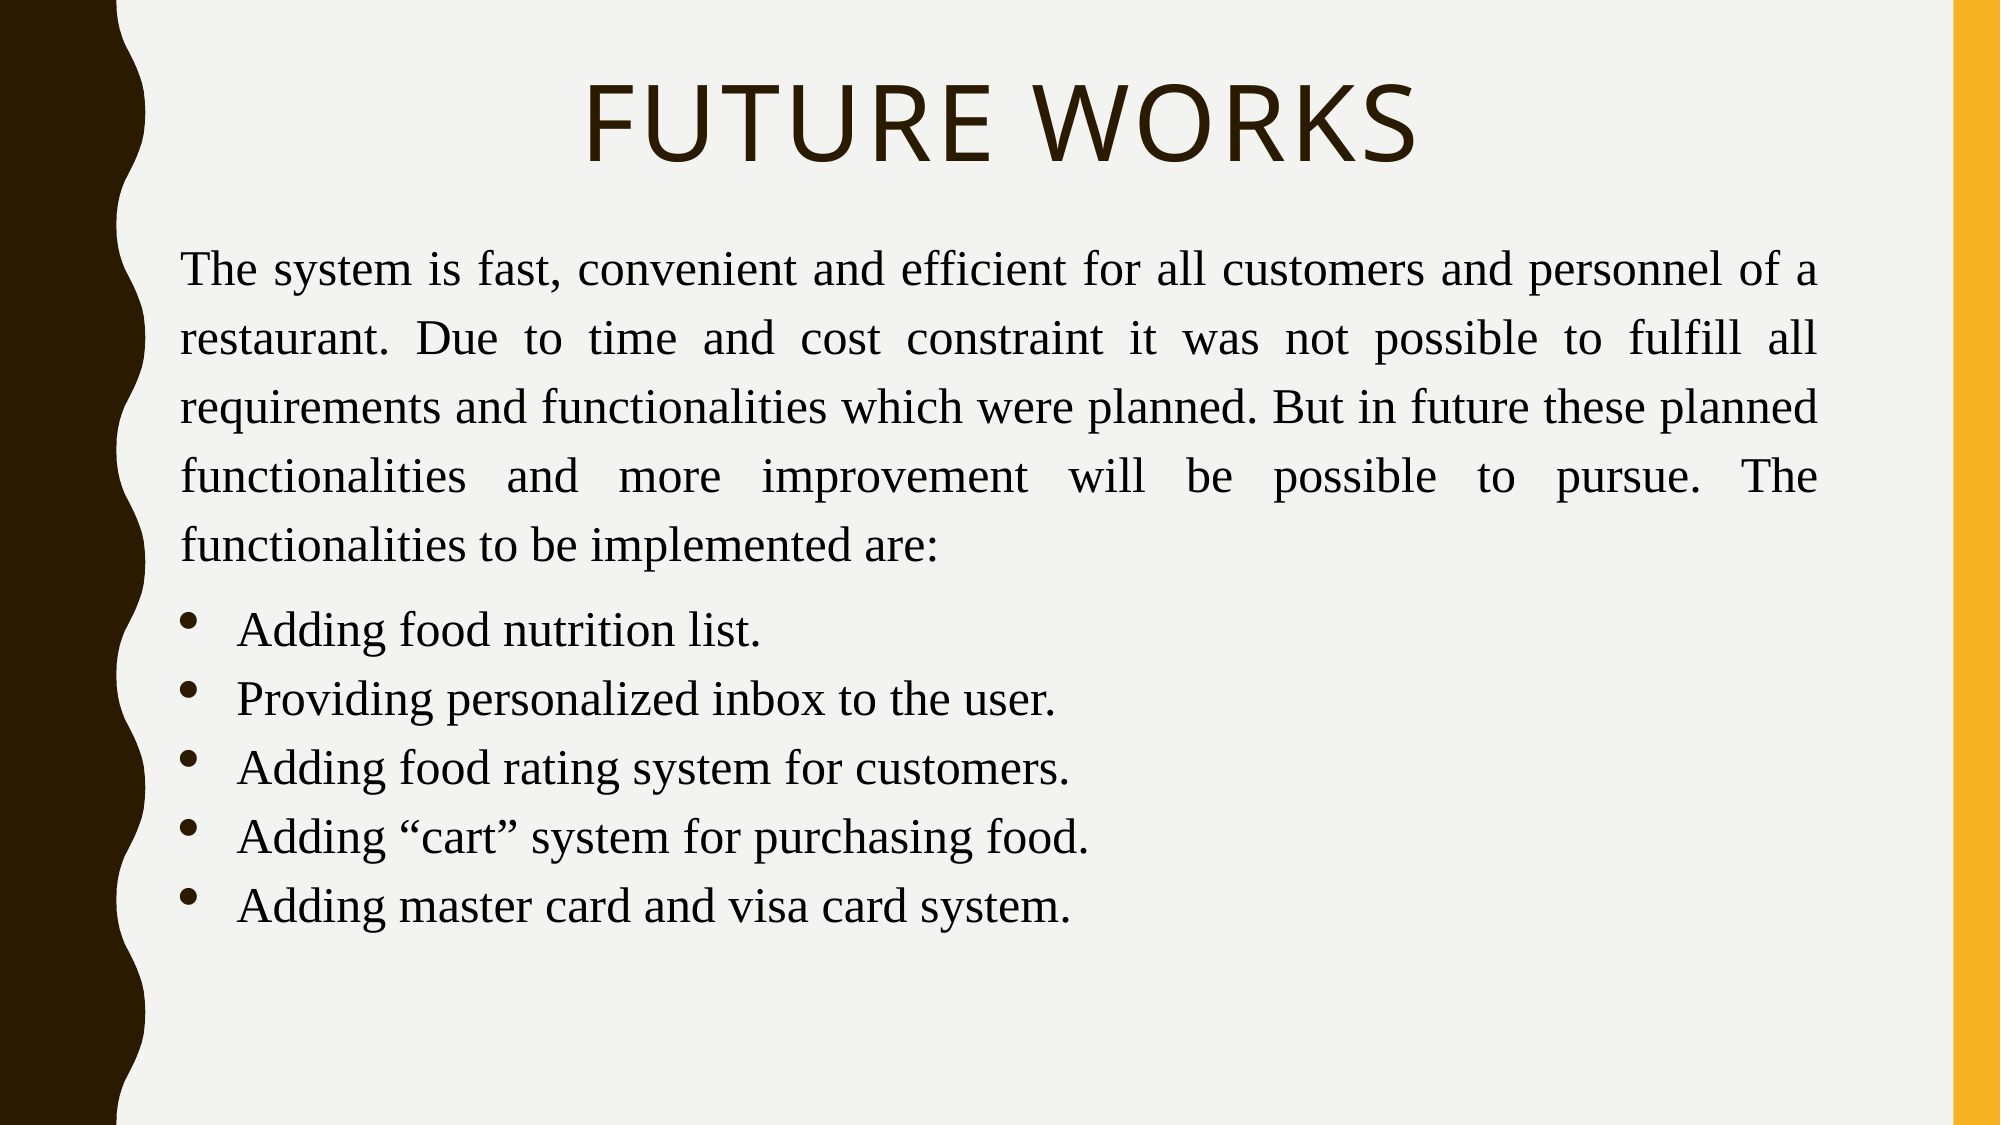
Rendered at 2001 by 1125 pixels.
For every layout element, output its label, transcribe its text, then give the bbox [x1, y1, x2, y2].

title Future Works [165, 62, 1835, 194]
list The system is fast, convenient and efficient for all customers and personnel of a restaurant. Due to time and cost constraint it was not possible to fulfill all requirements and functionalities which were planned. But in future these planned functionalities and more improvement will be possible to pursue. The functionalities to be implemented are: Adding food nutrition list. Providing personalized inbox to the user. Adding food rating system for customers. Adding “cart” system for purchasing food. Adding master card and visa card system. [165, 218, 1835, 998]
